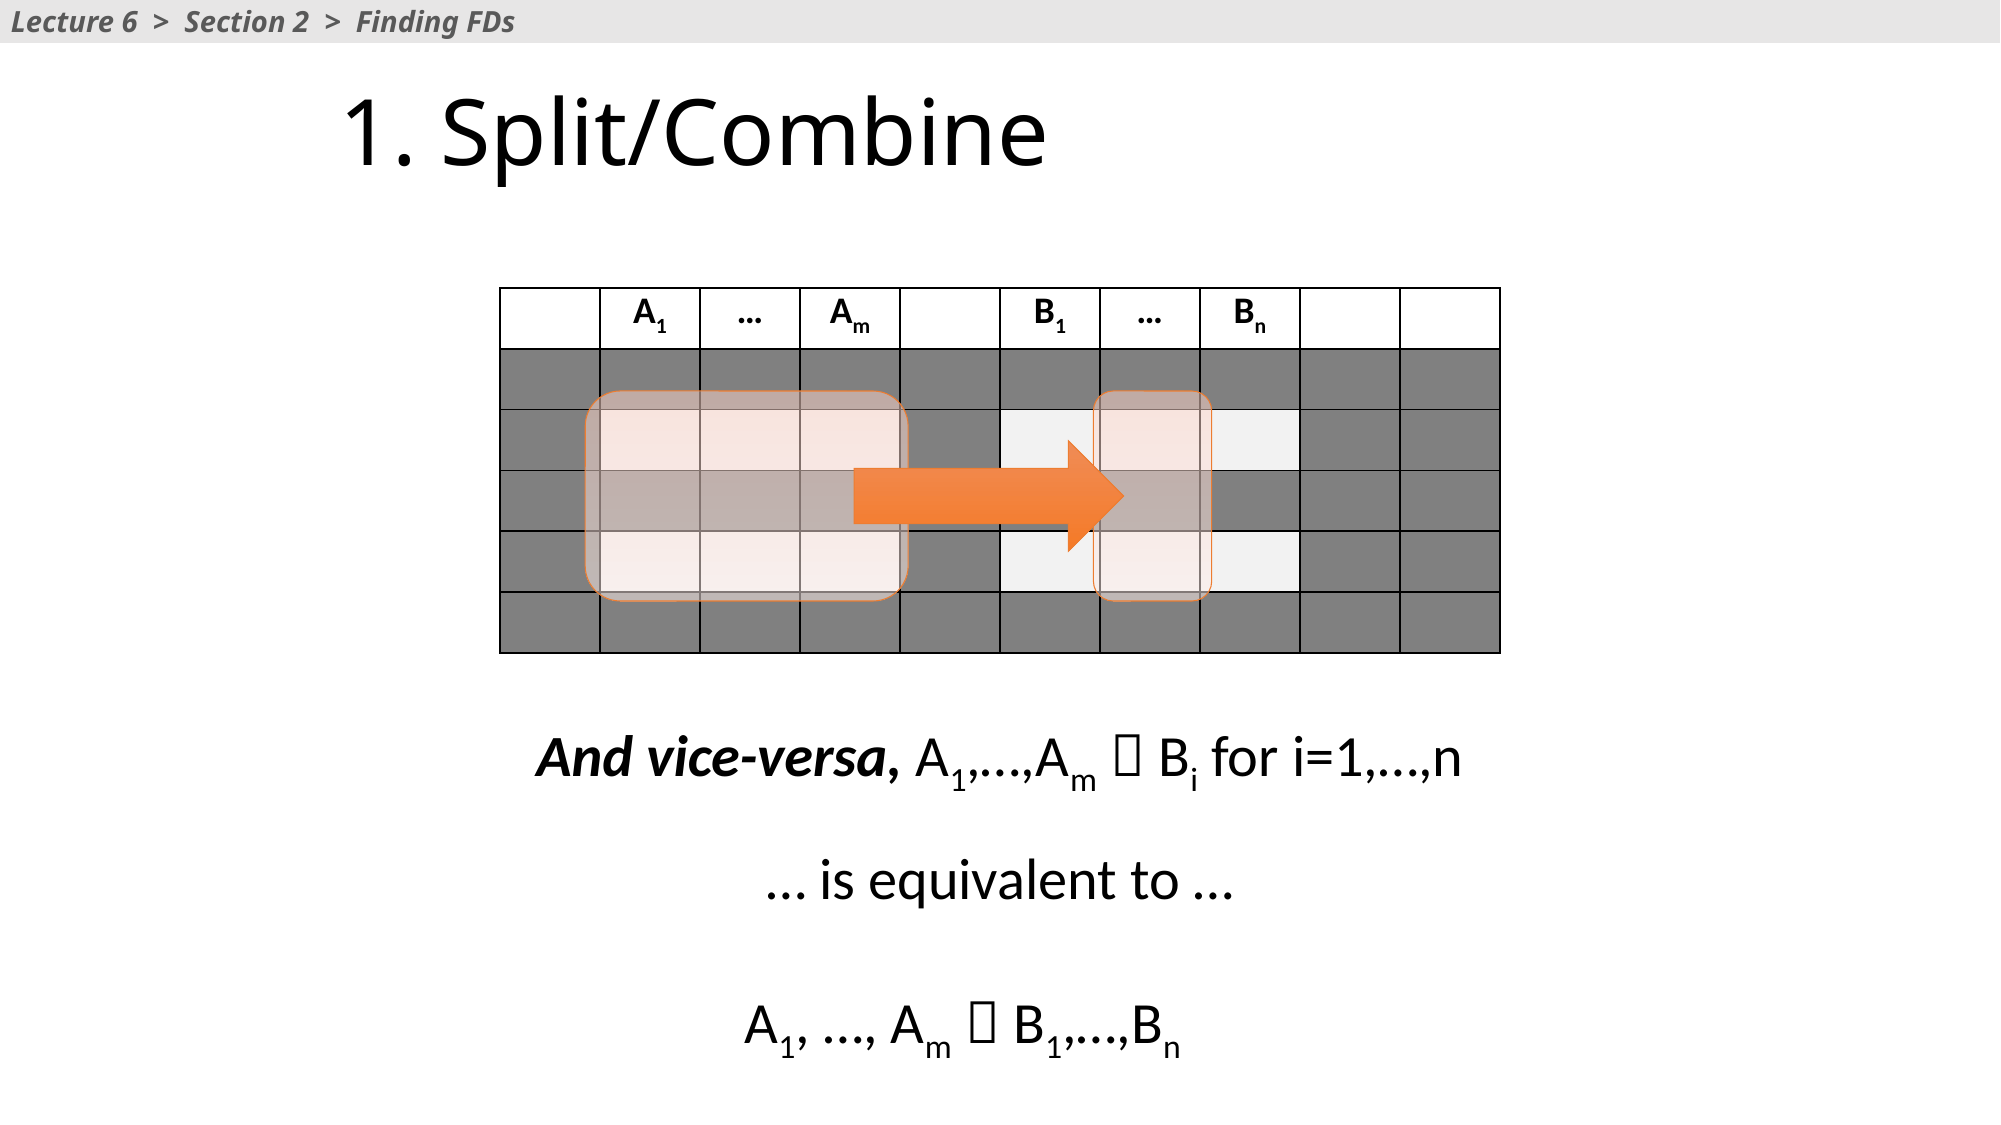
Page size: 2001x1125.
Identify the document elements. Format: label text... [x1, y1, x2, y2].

text_box And vice-versa, A1,…,Am  Bi for i=1,…,n [500, 711, 1500, 806]
table_cell [1001, 532, 1095, 591]
table_cell [1001, 350, 1099, 409]
table_cell [1401, 532, 1499, 591]
table_cell [1001, 593, 1099, 652]
table_cell [1201, 350, 1299, 409]
table_header [1401, 289, 1499, 348]
table_cell [1201, 593, 1299, 652]
table_cell [601, 597, 699, 652]
table_cell [701, 350, 799, 390]
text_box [0, 0, 2000, 47]
table_cell [1301, 350, 1399, 409]
table_cell [1101, 350, 1199, 393]
table_cell [601, 350, 699, 395]
table_cell [1211, 532, 1299, 591]
table_cell [1301, 410, 1399, 470]
table_cell [1301, 532, 1399, 591]
table_cell [501, 350, 599, 409]
table_header Bn [1201, 289, 1299, 348]
table_cell [906, 410, 999, 467]
table_cell [1401, 593, 1499, 652]
text_box A1, …, Am  B1,…,Bn [729, 977, 1355, 1073]
table_header A1 [601, 289, 699, 348]
table_cell [1101, 599, 1199, 652]
title 1. Split/Combine [324, 47, 1675, 230]
table_cell [501, 410, 588, 470]
table_cell [909, 525, 999, 530]
table_cell [1213, 410, 1299, 470]
table_header Am [801, 289, 899, 348]
table_cell [901, 532, 999, 591]
table_cell [1401, 410, 1499, 470]
table_header [1301, 289, 1399, 348]
table_cell [1001, 525, 1067, 530]
table_cell [701, 602, 799, 652]
table_cell [1301, 471, 1399, 530]
table_cell [901, 350, 999, 409]
table_cell [801, 350, 899, 400]
table_cell [801, 593, 899, 652]
text_box [853, 439, 1125, 553]
table_cell [1001, 410, 1092, 467]
text_box [1092, 390, 1213, 602]
table_cell [1401, 471, 1499, 530]
text_box [584, 390, 909, 602]
table_header … [1101, 289, 1199, 348]
table_header [901, 289, 999, 348]
table_cell [1213, 471, 1299, 530]
table_header B1 [1001, 289, 1099, 348]
table_cell [501, 532, 594, 591]
table_cell [501, 593, 599, 652]
table_cell [901, 593, 999, 652]
table_cell [501, 471, 584, 530]
table_cell [1401, 350, 1499, 409]
table_cell [1301, 593, 1399, 652]
table_header … [701, 289, 799, 348]
text_box … is equivalent to … [500, 833, 1500, 919]
table_header [501, 289, 599, 348]
